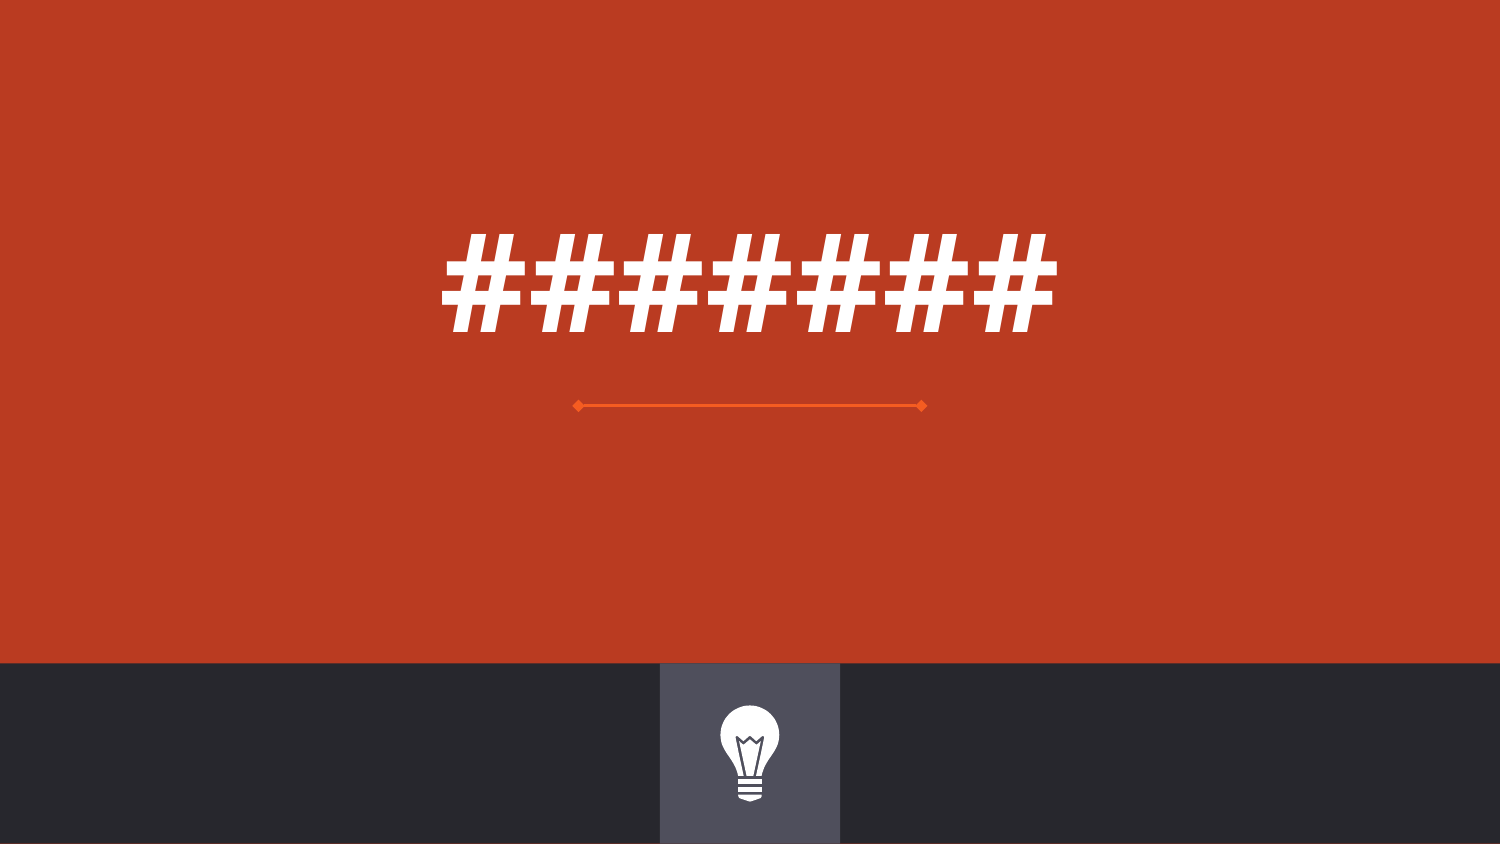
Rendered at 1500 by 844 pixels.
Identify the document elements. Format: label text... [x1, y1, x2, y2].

title ####### [284, 184, 1216, 375]
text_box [720, 705, 780, 802]
